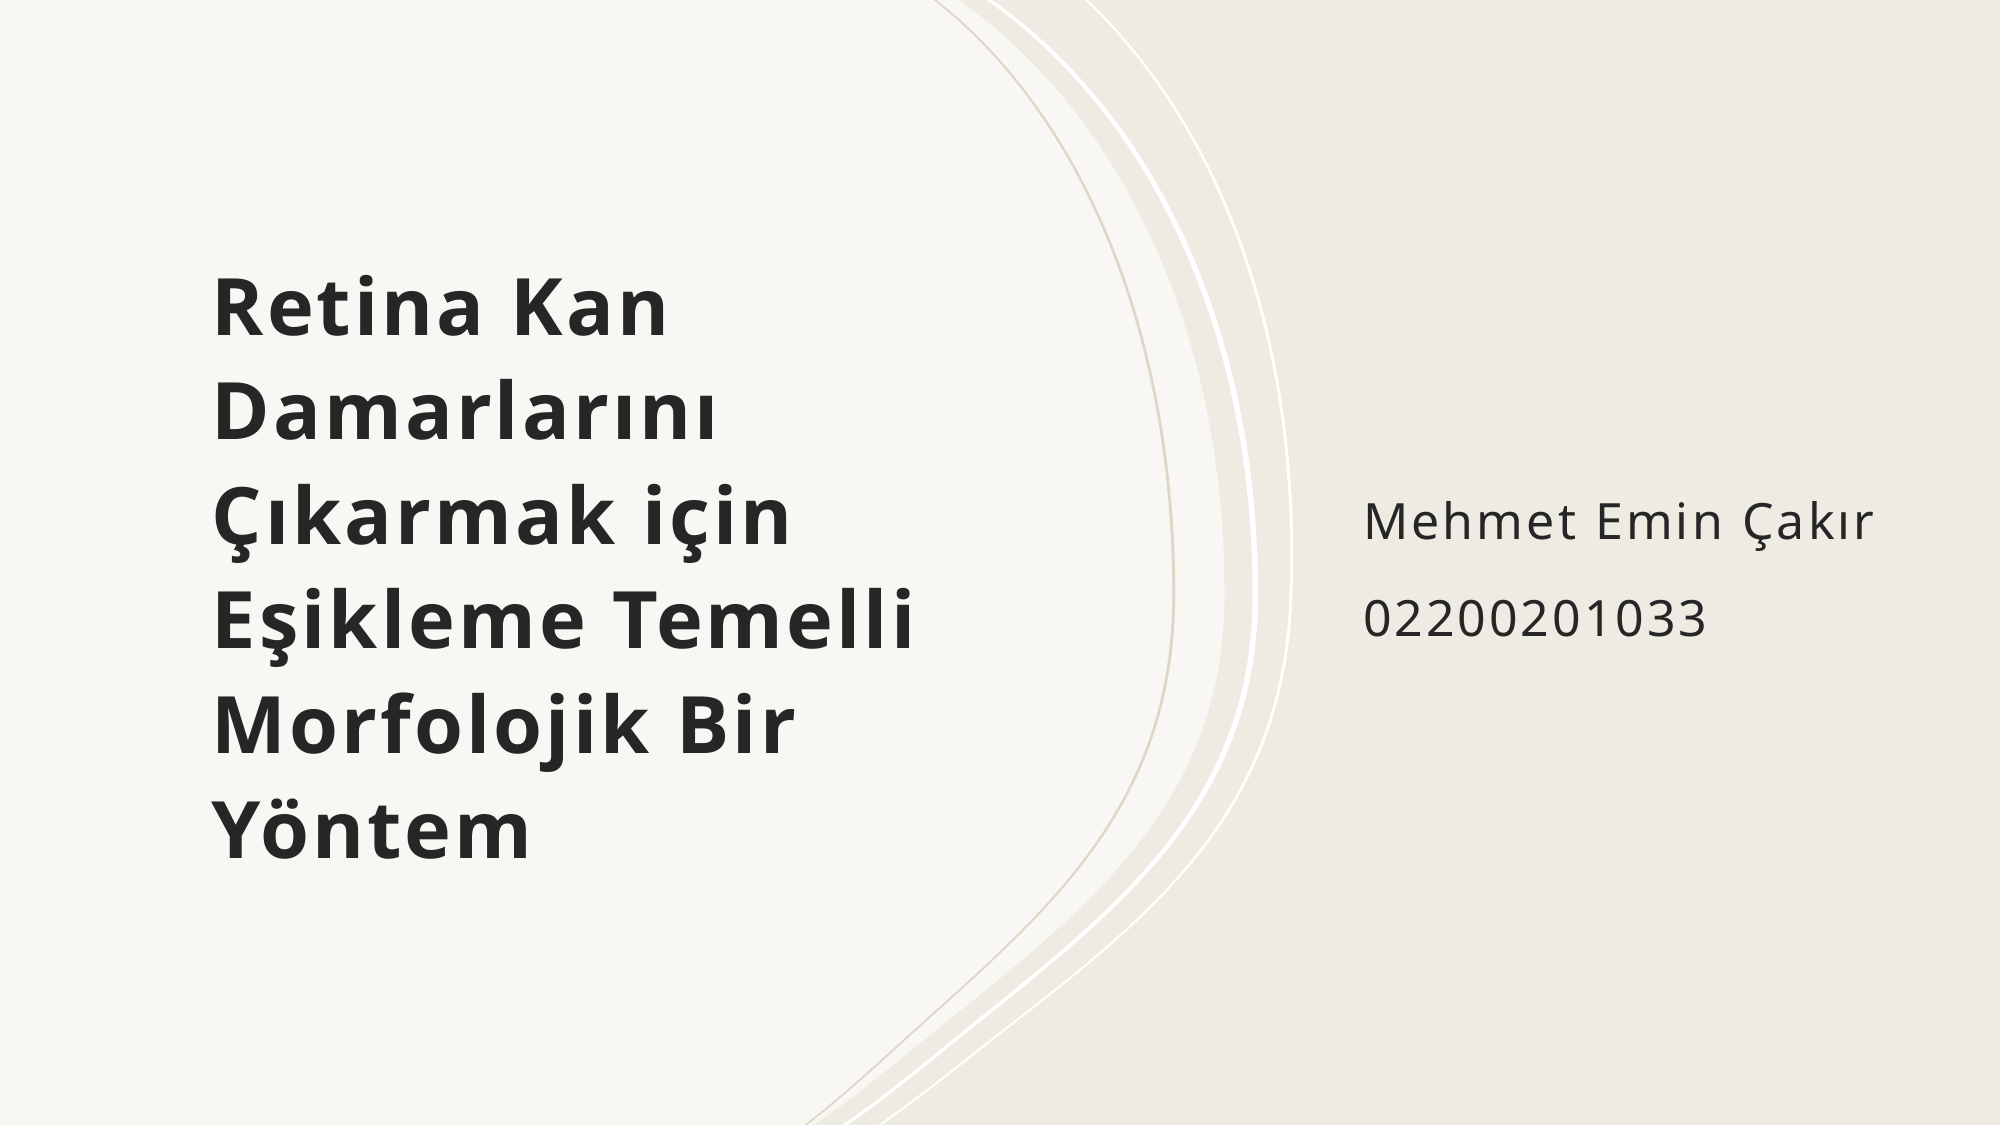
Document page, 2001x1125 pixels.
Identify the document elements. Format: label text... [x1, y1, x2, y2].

text_box [1294, 0, 2000, 1125]
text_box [0, 0, 1294, 1125]
subtitle Mehmet Emin Çakır 02200201033 [1348, 220, 1922, 897]
